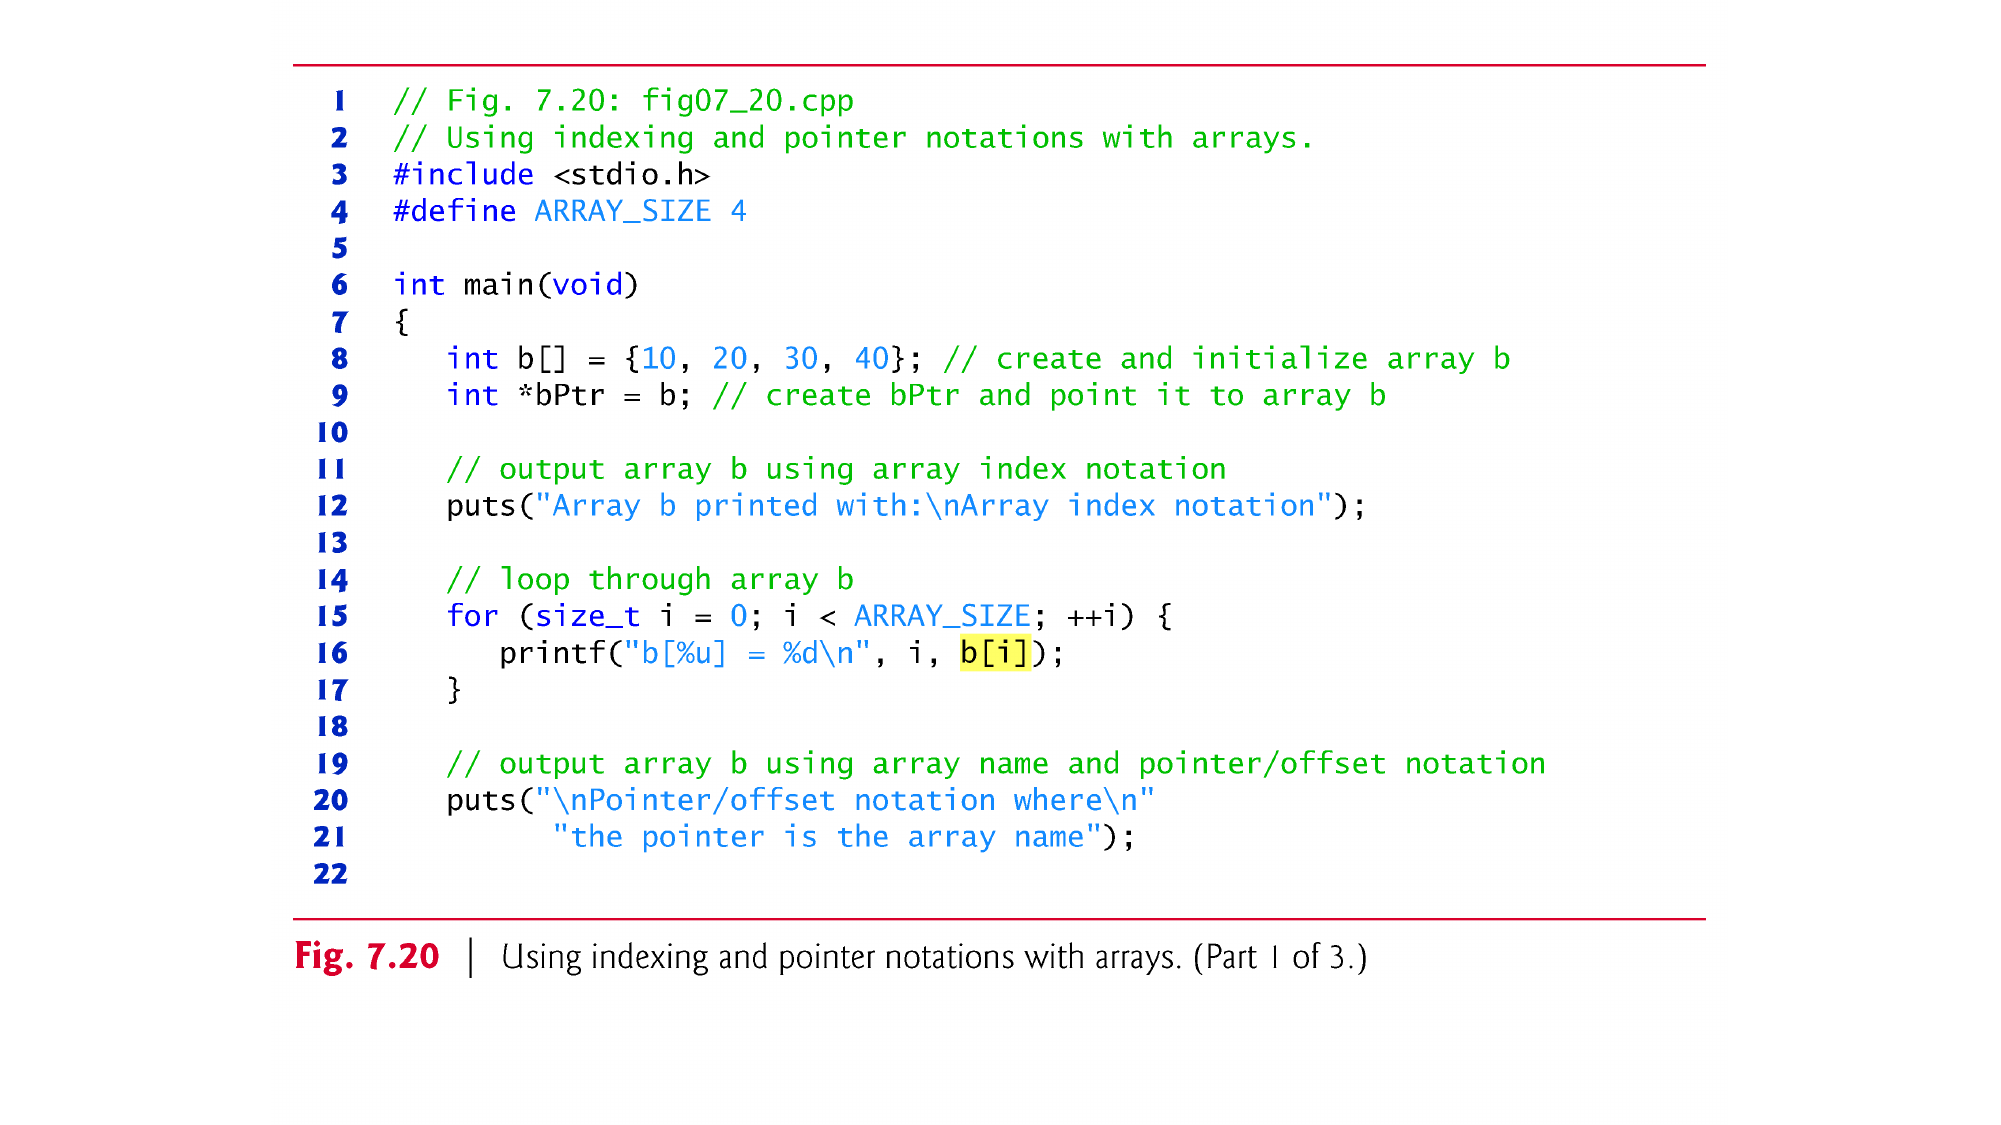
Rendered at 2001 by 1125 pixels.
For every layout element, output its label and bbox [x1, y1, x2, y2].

picture [271, 0, 1728, 1125]
